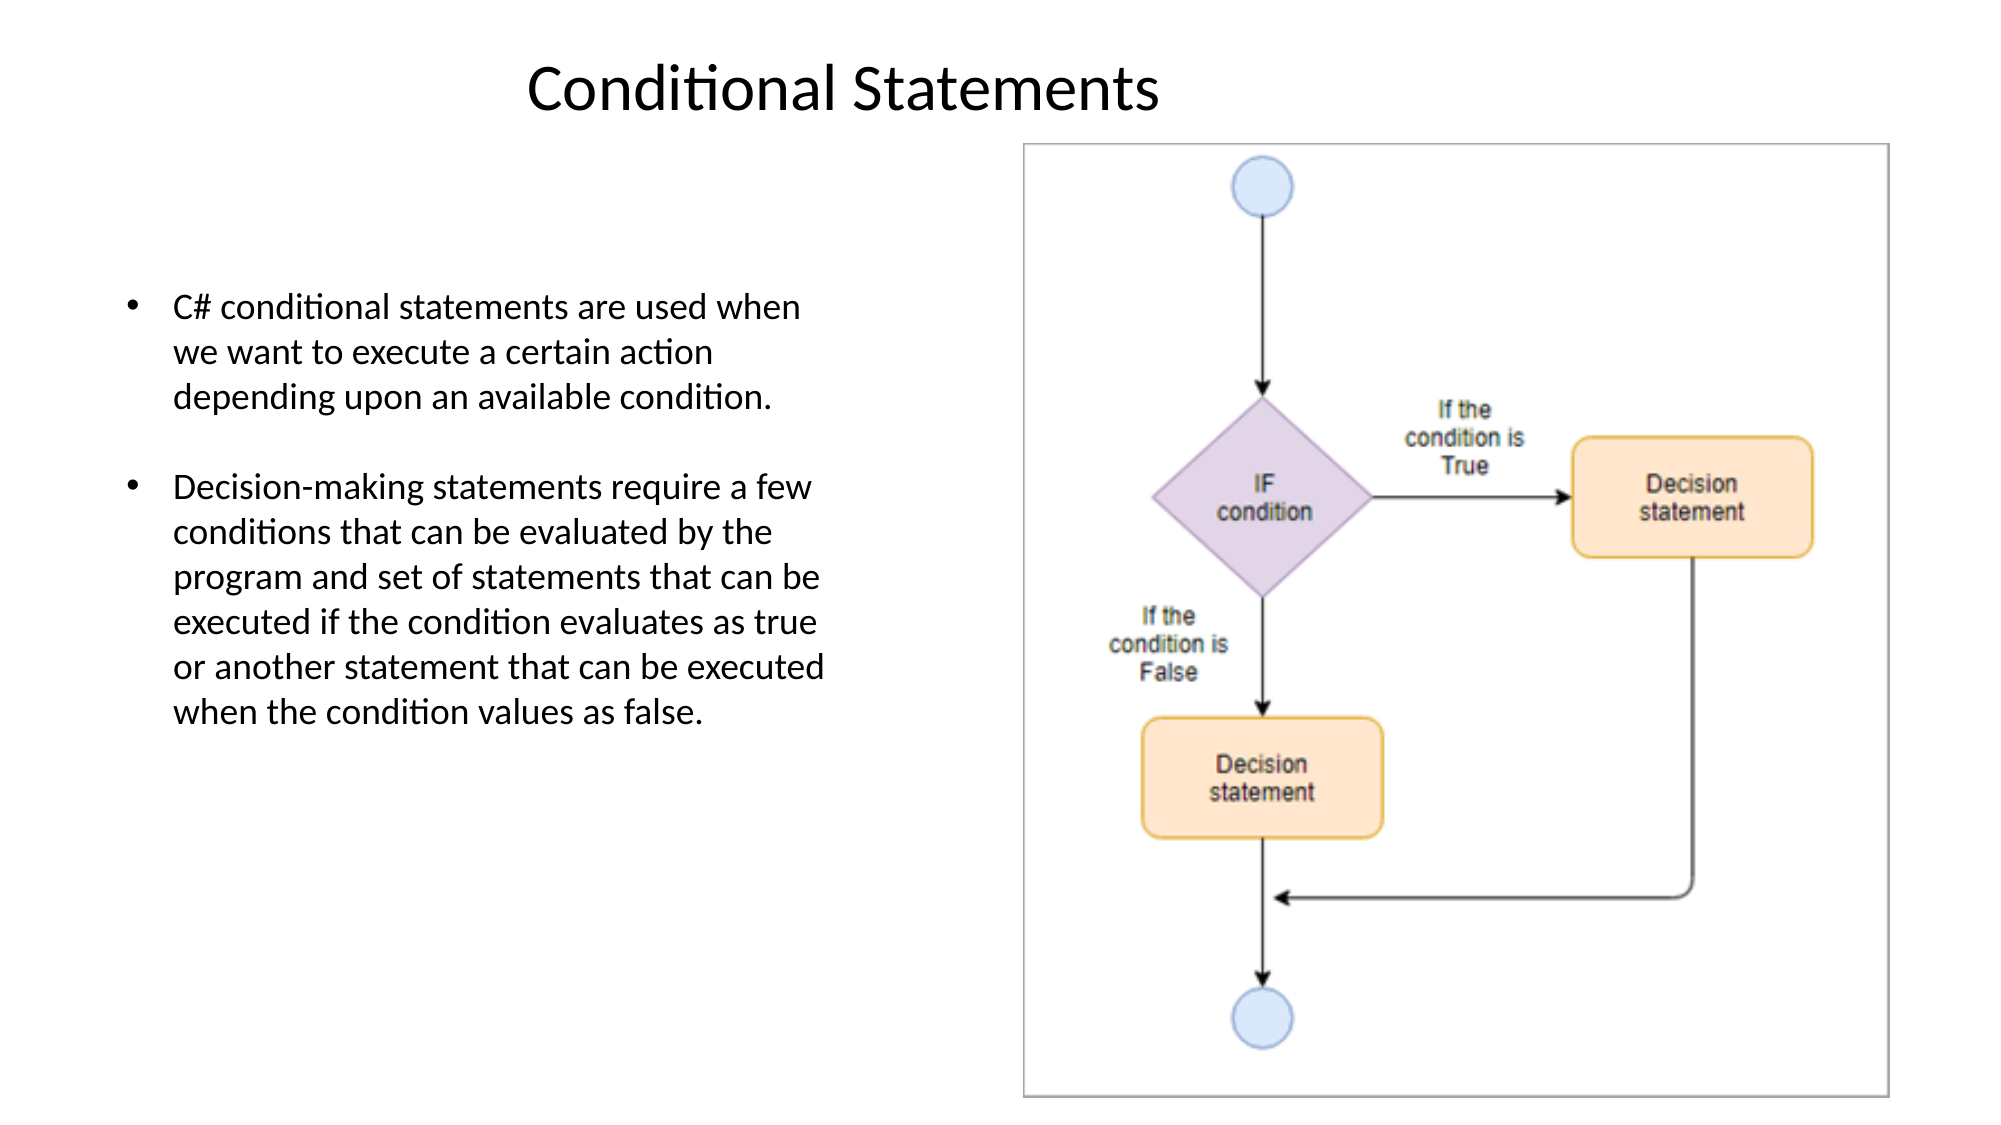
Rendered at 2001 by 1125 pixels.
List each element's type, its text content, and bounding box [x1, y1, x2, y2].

picture [1022, 143, 1890, 1098]
text_box Conditional Statements [512, 36, 1176, 132]
text_box C# conditional statements are used when we want to execute a certain action depending upon an available condition. Decision-making statements require a few conditions that can be evaluated by the program and set of statements that can be executed if the condition evaluates as true or another statement that can be executed when the condition values as false. [111, 274, 845, 739]
